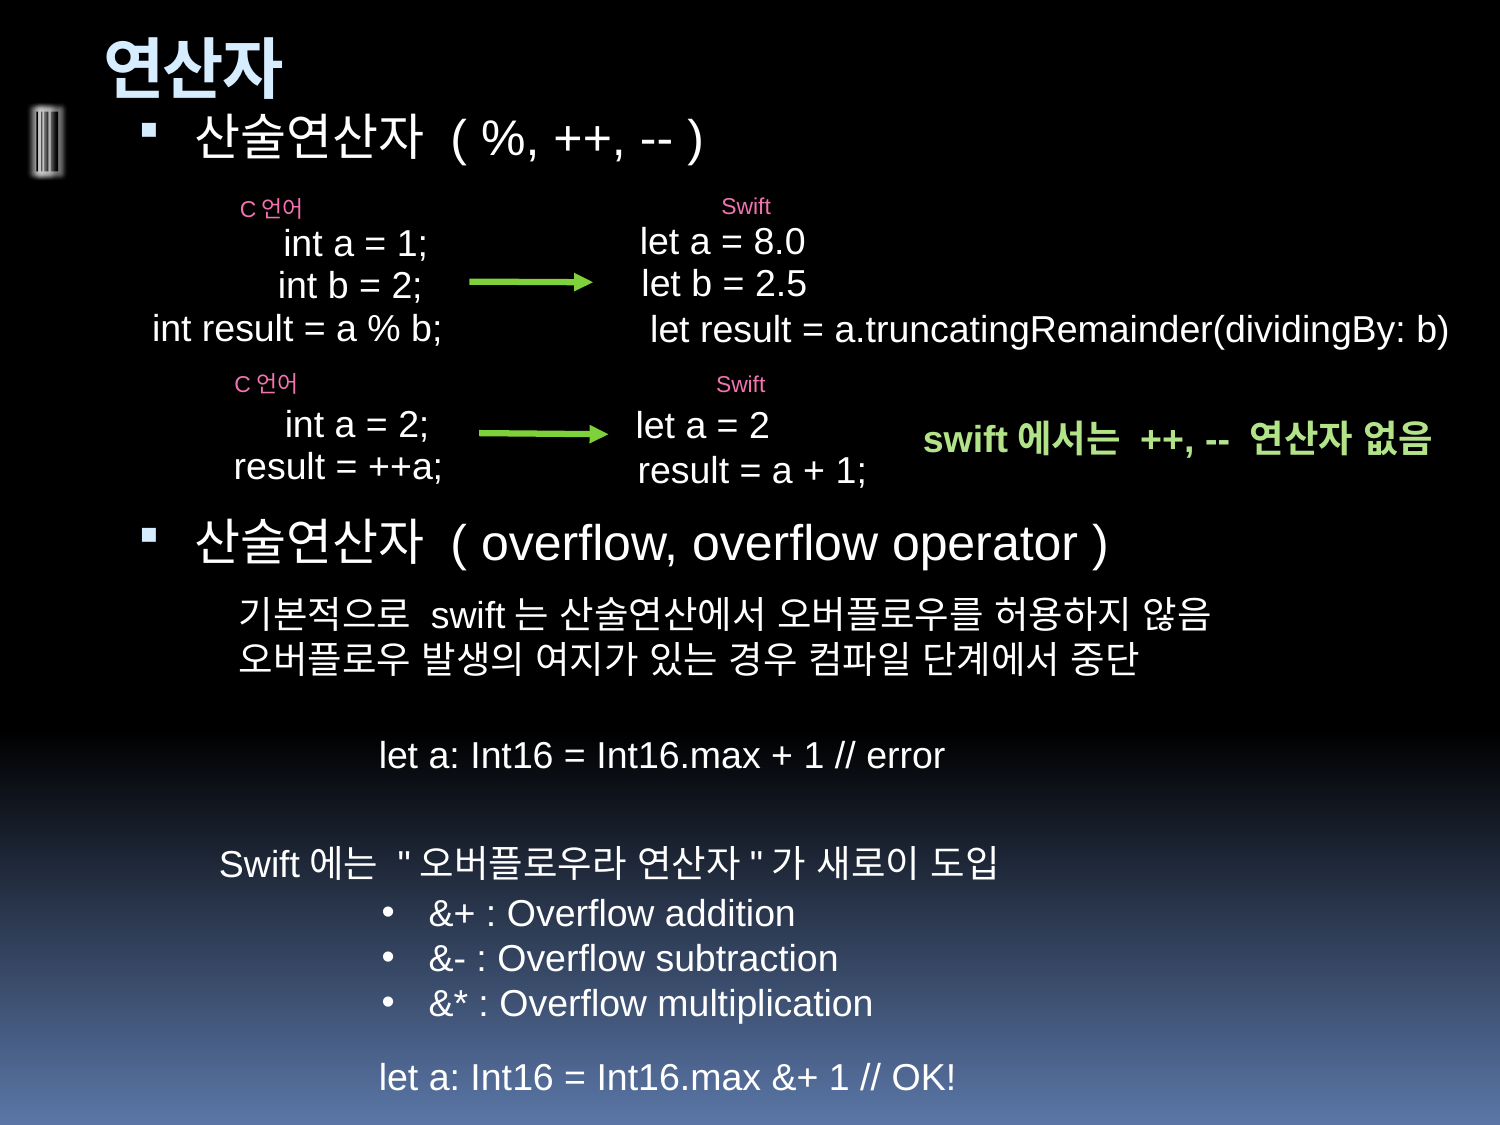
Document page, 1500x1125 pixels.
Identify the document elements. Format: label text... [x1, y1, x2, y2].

text_box 산술연산자 ( %, ++, -- ) [112, 98, 1388, 175]
text_box 기본적으로 swift는 산술연산에서 오버플로우를 허용하지 않음 오버플로우 발생의 여지가 있는 경우 컴파일 단계에서 중단 [224, 583, 1228, 689]
title 연산자 [88, 19, 1500, 117]
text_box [159, 361, 893, 500]
text_box &+ : Overflow addition &- : Overflow subtraction &* : Overflow multiplication [366, 881, 889, 1032]
text_box Swift에는 "오버플로우라 연산자"가 새로이 도입 [204, 810, 1015, 893]
text_box swift에서는 ++, -- 연산자 없음 [908, 407, 1448, 468]
text_box let a: Int16 = Int16.max + 1 // error [364, 723, 961, 784]
text_box 산술연산자 ( overflow, overflow operator ) [112, 503, 1388, 592]
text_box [83, 184, 1483, 359]
text_box let a: Int16 = Int16.max &+ 1 // OK! [364, 1046, 972, 1106]
